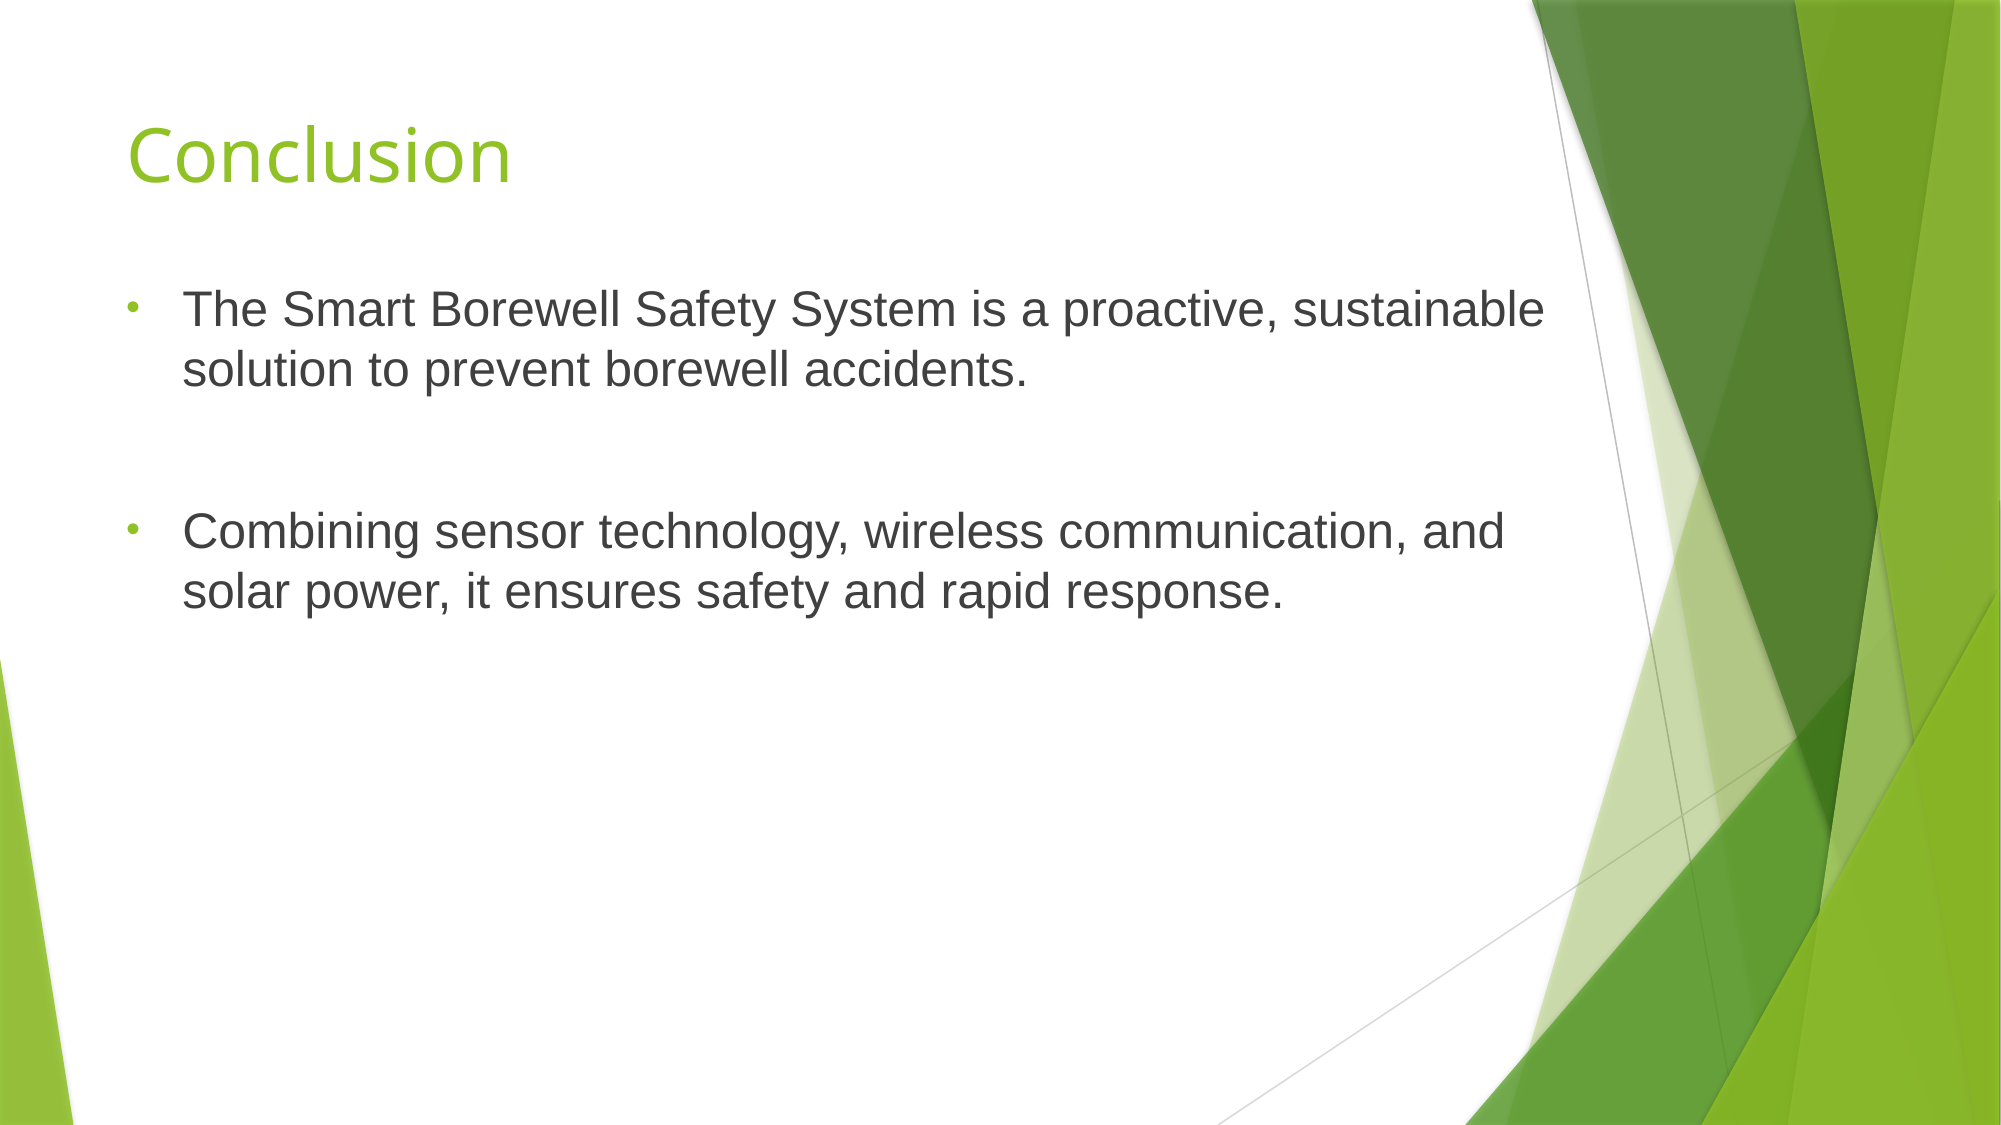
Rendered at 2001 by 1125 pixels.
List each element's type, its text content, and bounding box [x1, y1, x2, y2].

title Conclusion [111, 99, 1522, 269]
list The Smart Borewell Safety System is a proactive, sustainable solution to prevent borewell accidents. Combining sensor technology, wireless communication, and solar power, it ensures safety and rapid response. [111, 269, 1567, 1098]
